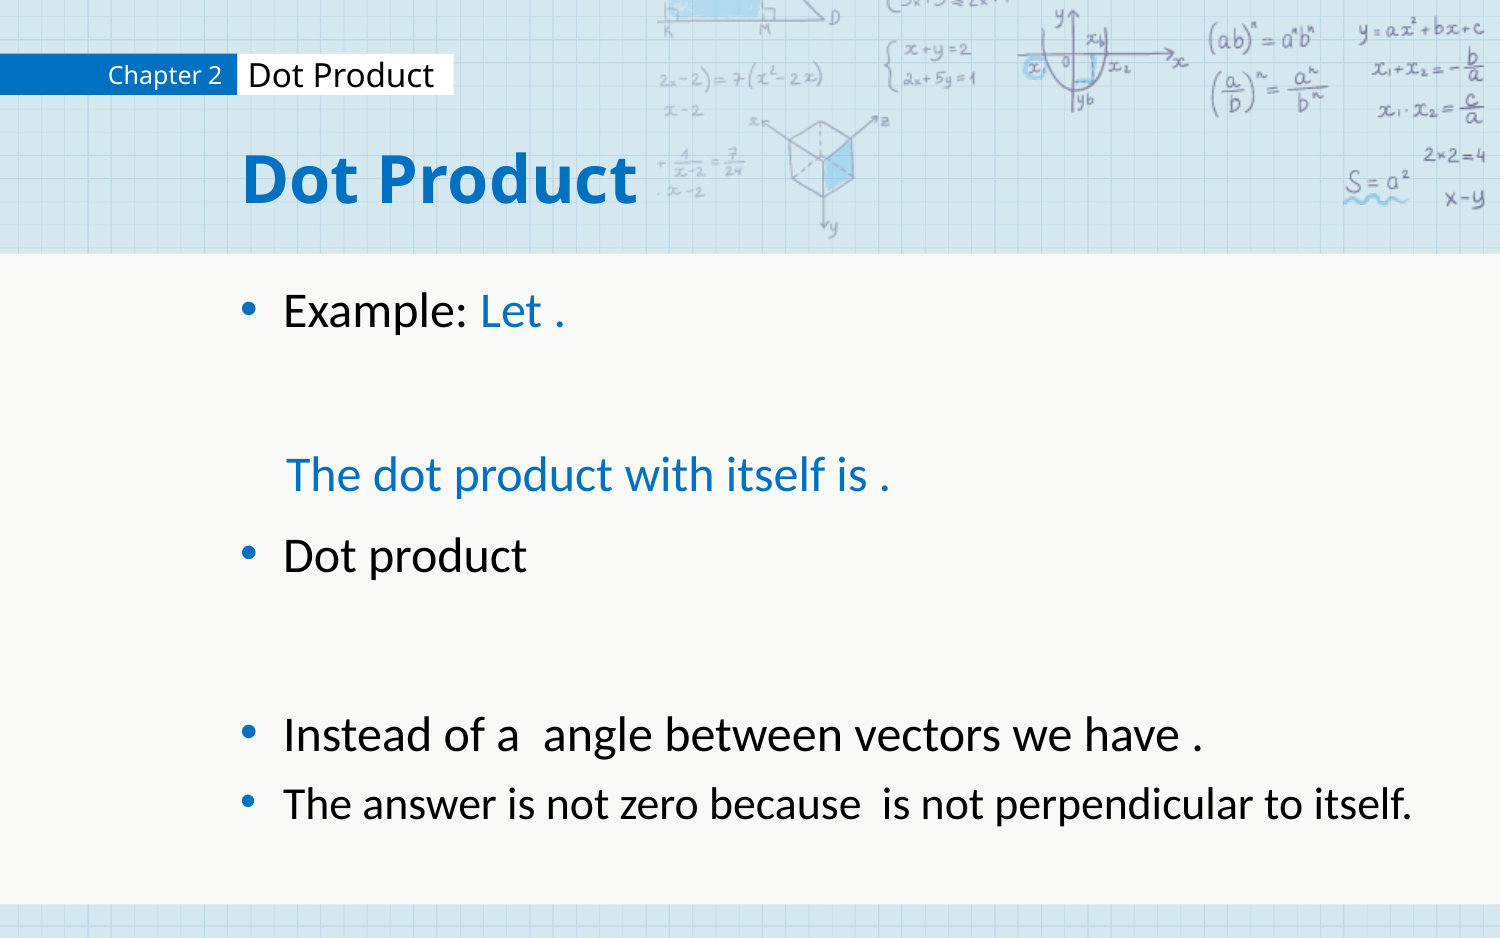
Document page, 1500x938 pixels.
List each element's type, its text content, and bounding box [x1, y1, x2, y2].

title Dot Product [225, 110, 1500, 254]
picture [657, 0, 1500, 110]
